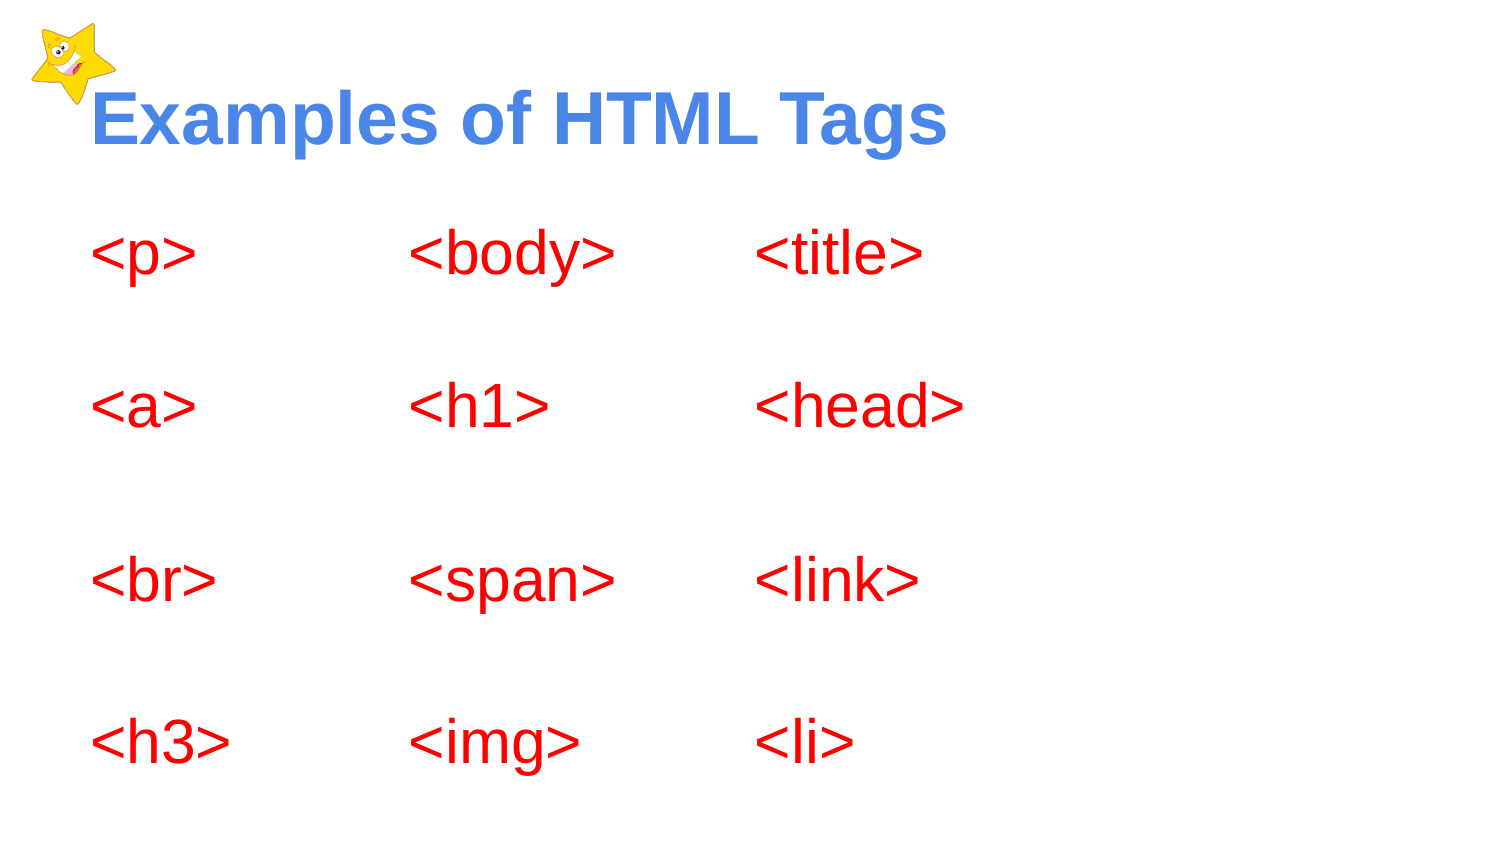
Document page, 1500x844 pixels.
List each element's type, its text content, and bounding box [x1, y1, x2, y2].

list <span> [393, 524, 650, 647]
list <h3> [75, 686, 331, 808]
list <li> [722, 686, 978, 808]
list <body> [393, 196, 650, 319]
list <h1> [393, 349, 650, 472]
list <img> [393, 686, 650, 808]
list <a> [75, 349, 331, 472]
picture [12, 4, 126, 117]
list <p> [75, 196, 331, 319]
title Examples of HTML Tags [75, 33, 1425, 175]
list <title> [722, 196, 978, 319]
list <link> [722, 524, 1104, 647]
list <br> [75, 524, 331, 647]
list <head> [722, 349, 1104, 472]
